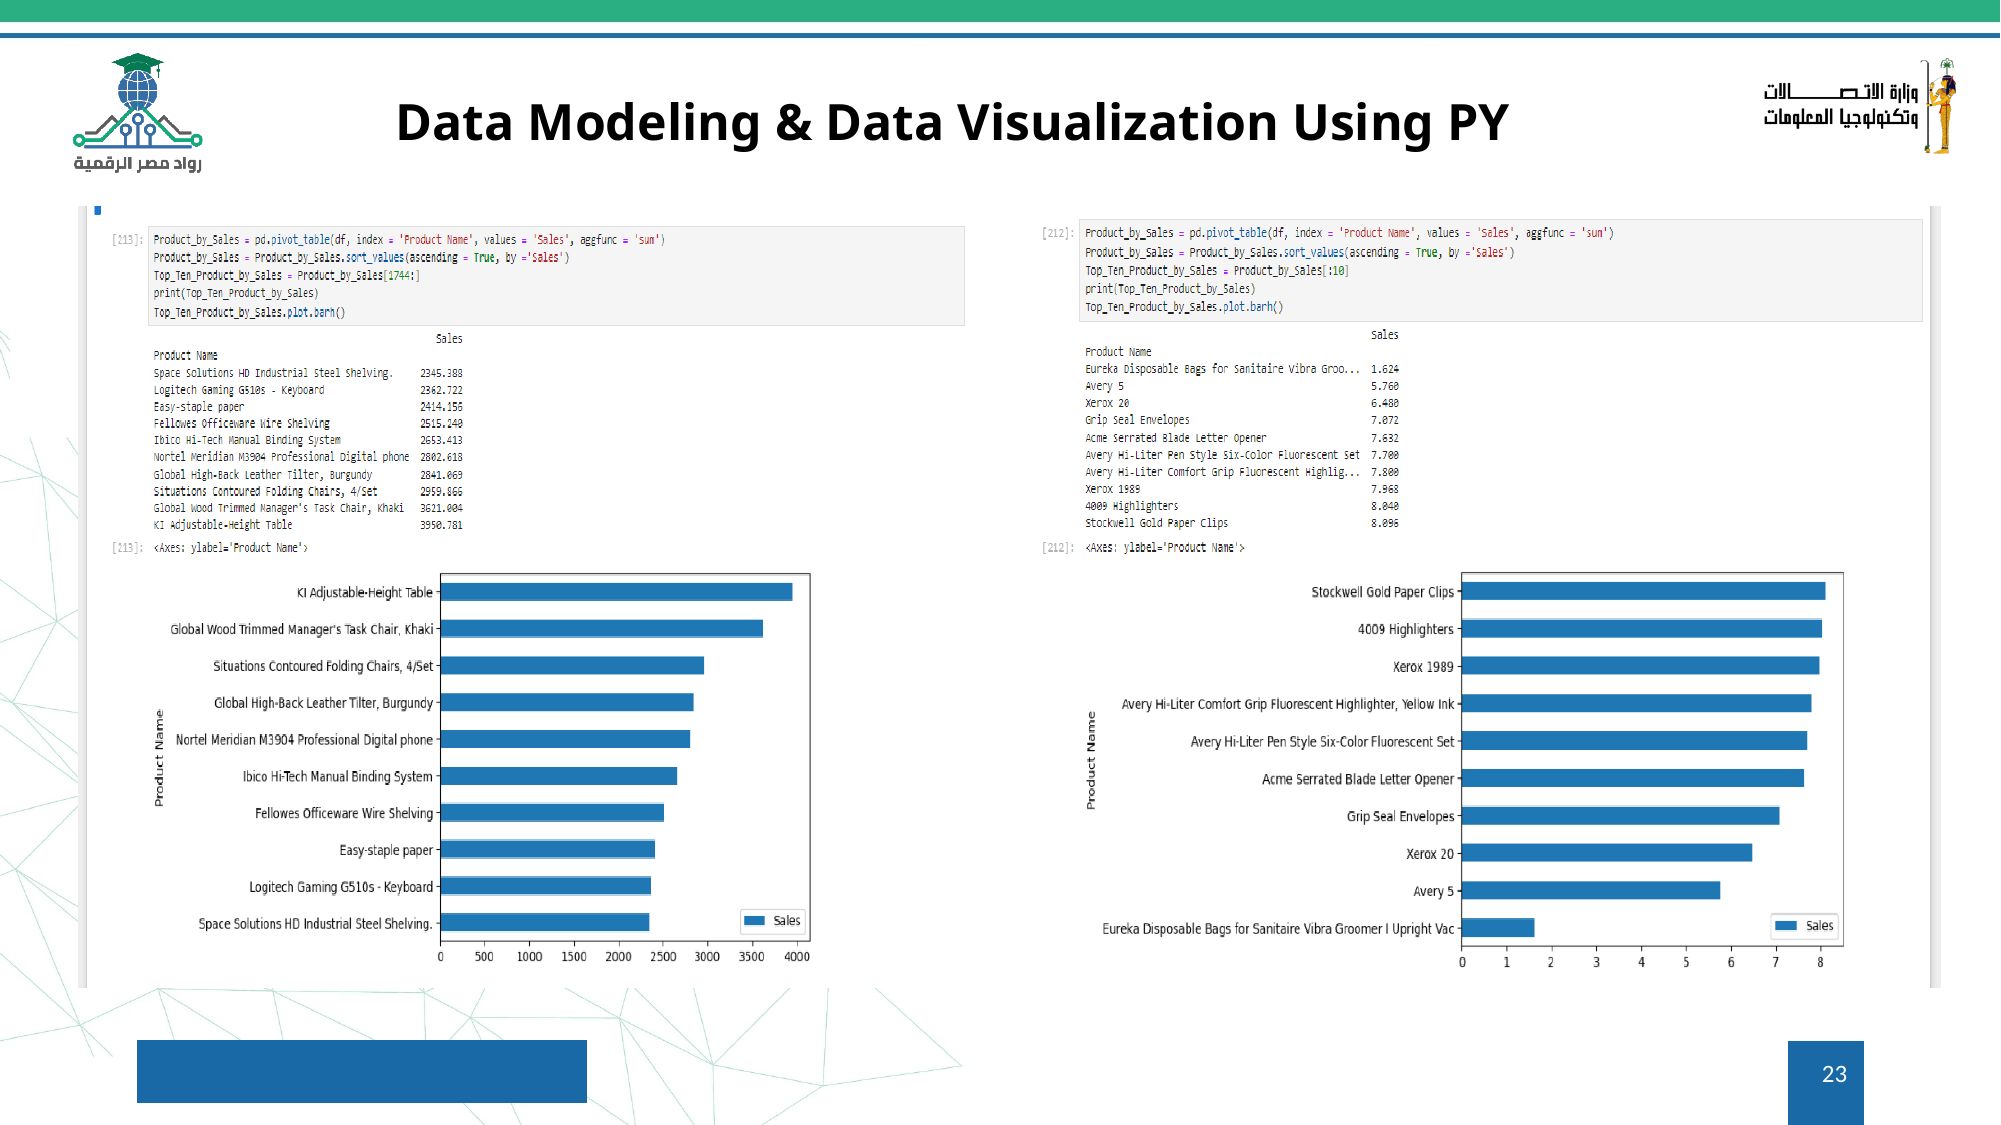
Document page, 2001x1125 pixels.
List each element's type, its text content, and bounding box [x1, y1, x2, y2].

picture [0, 0, 2000, 1125]
slide_number 23 [1412, 1042, 1863, 1103]
text_box Data Modeling & Data Visualization Using PY [0, 94, 1951, 151]
